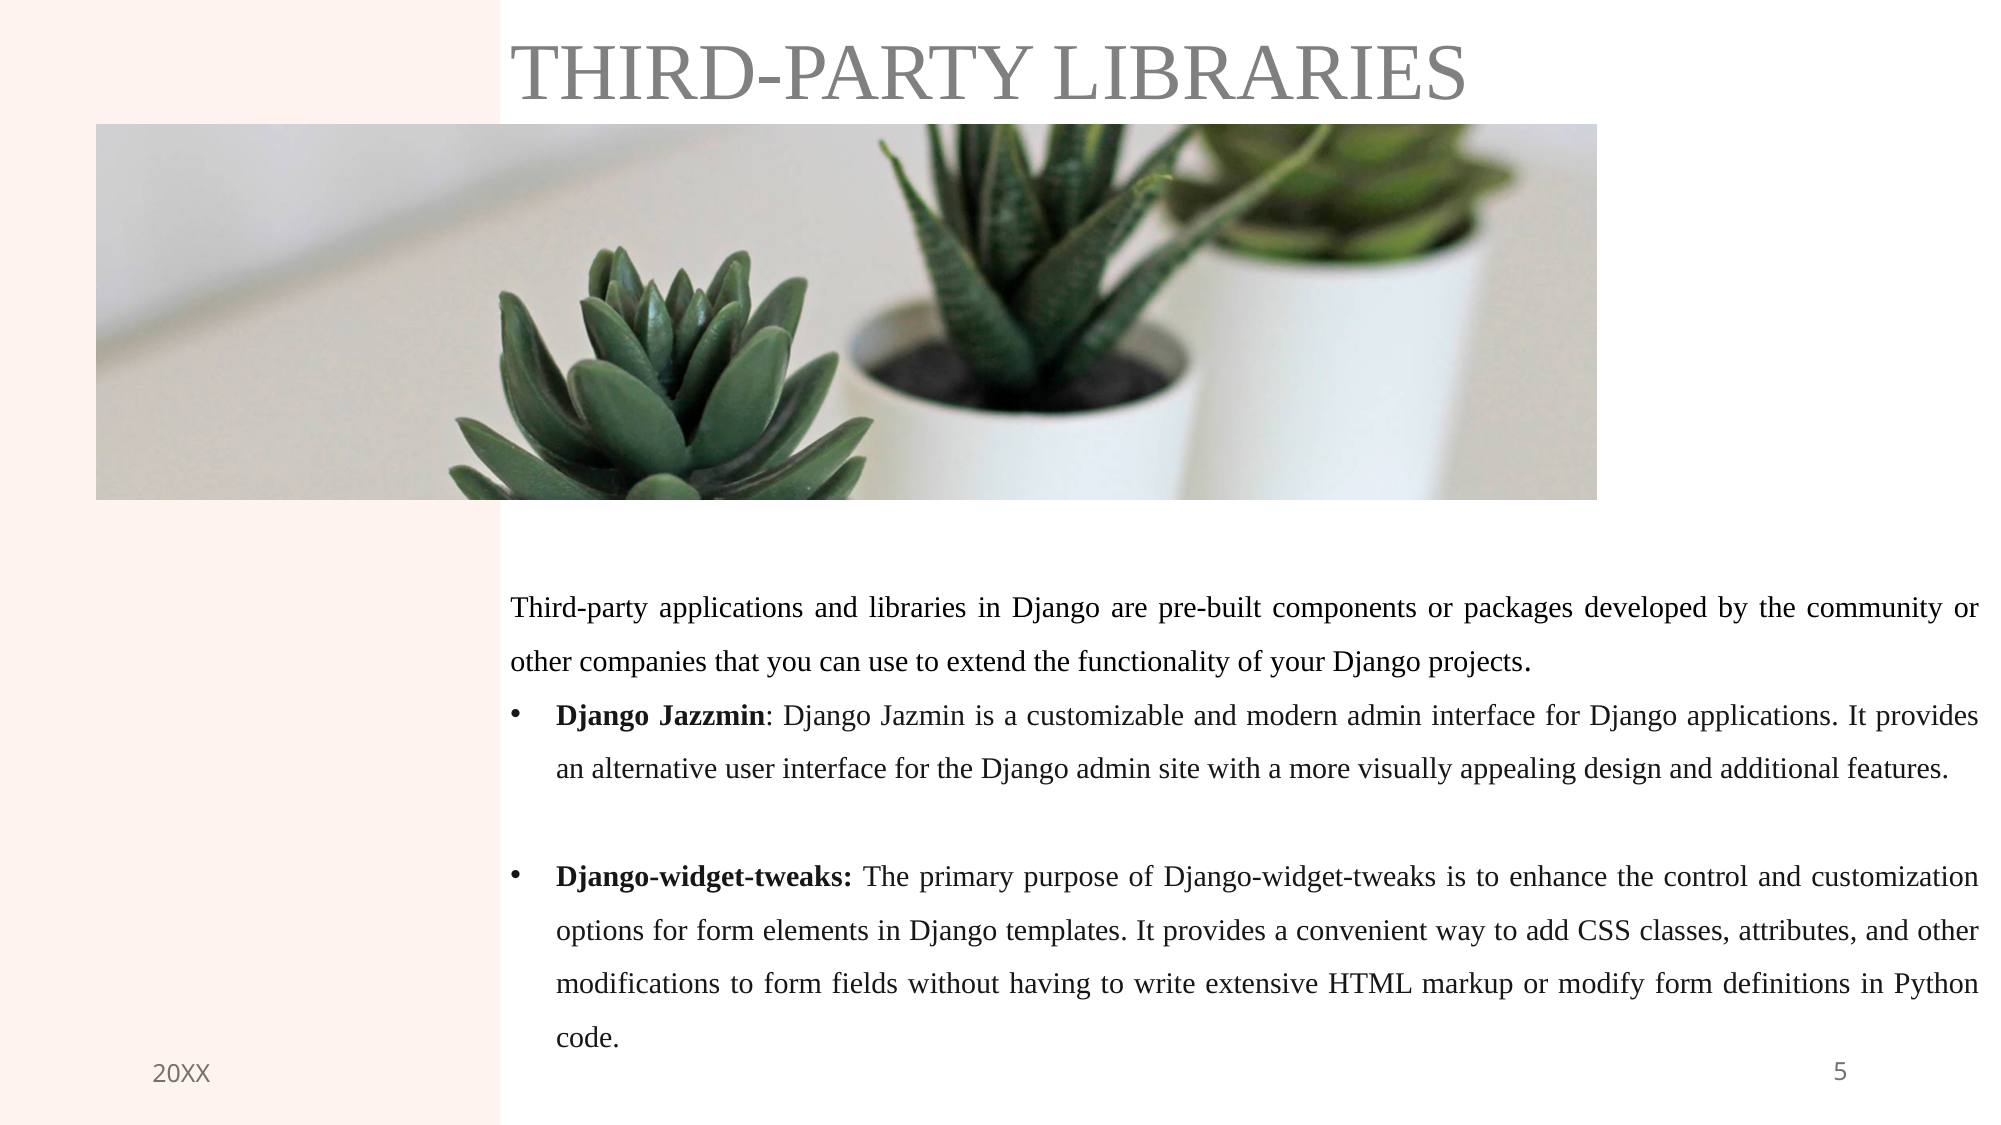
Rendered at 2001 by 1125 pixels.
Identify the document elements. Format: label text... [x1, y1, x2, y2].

title THIRD-PARTY LIBRARIES [495, 22, 1691, 125]
picture [96, 124, 1597, 500]
slide_number 5 [1412, 1042, 1863, 1103]
slide_number 20XX [137, 1042, 588, 1103]
list Third-party applications and libraries in Django are pre-built components or packages developed by the community or other companies that you can use to extend the functionality of your Django projects. Django Jazzmin: Django Jazmin is a customizable and modern admin interface for Django applications. It provides an alternative user interface for the Django admin site with a more visually appealing design and additional features. Django-widget-tweaks: The primary purpose of Django-widget-tweaks is to enhance the control and customization options for form elements in Django templates. It provides a convenient way to add CSS classes, attributes, and other modifications to form fields without having to write extensive HTML markup or modify form definitions in Python code. [495, 562, 1996, 1103]
